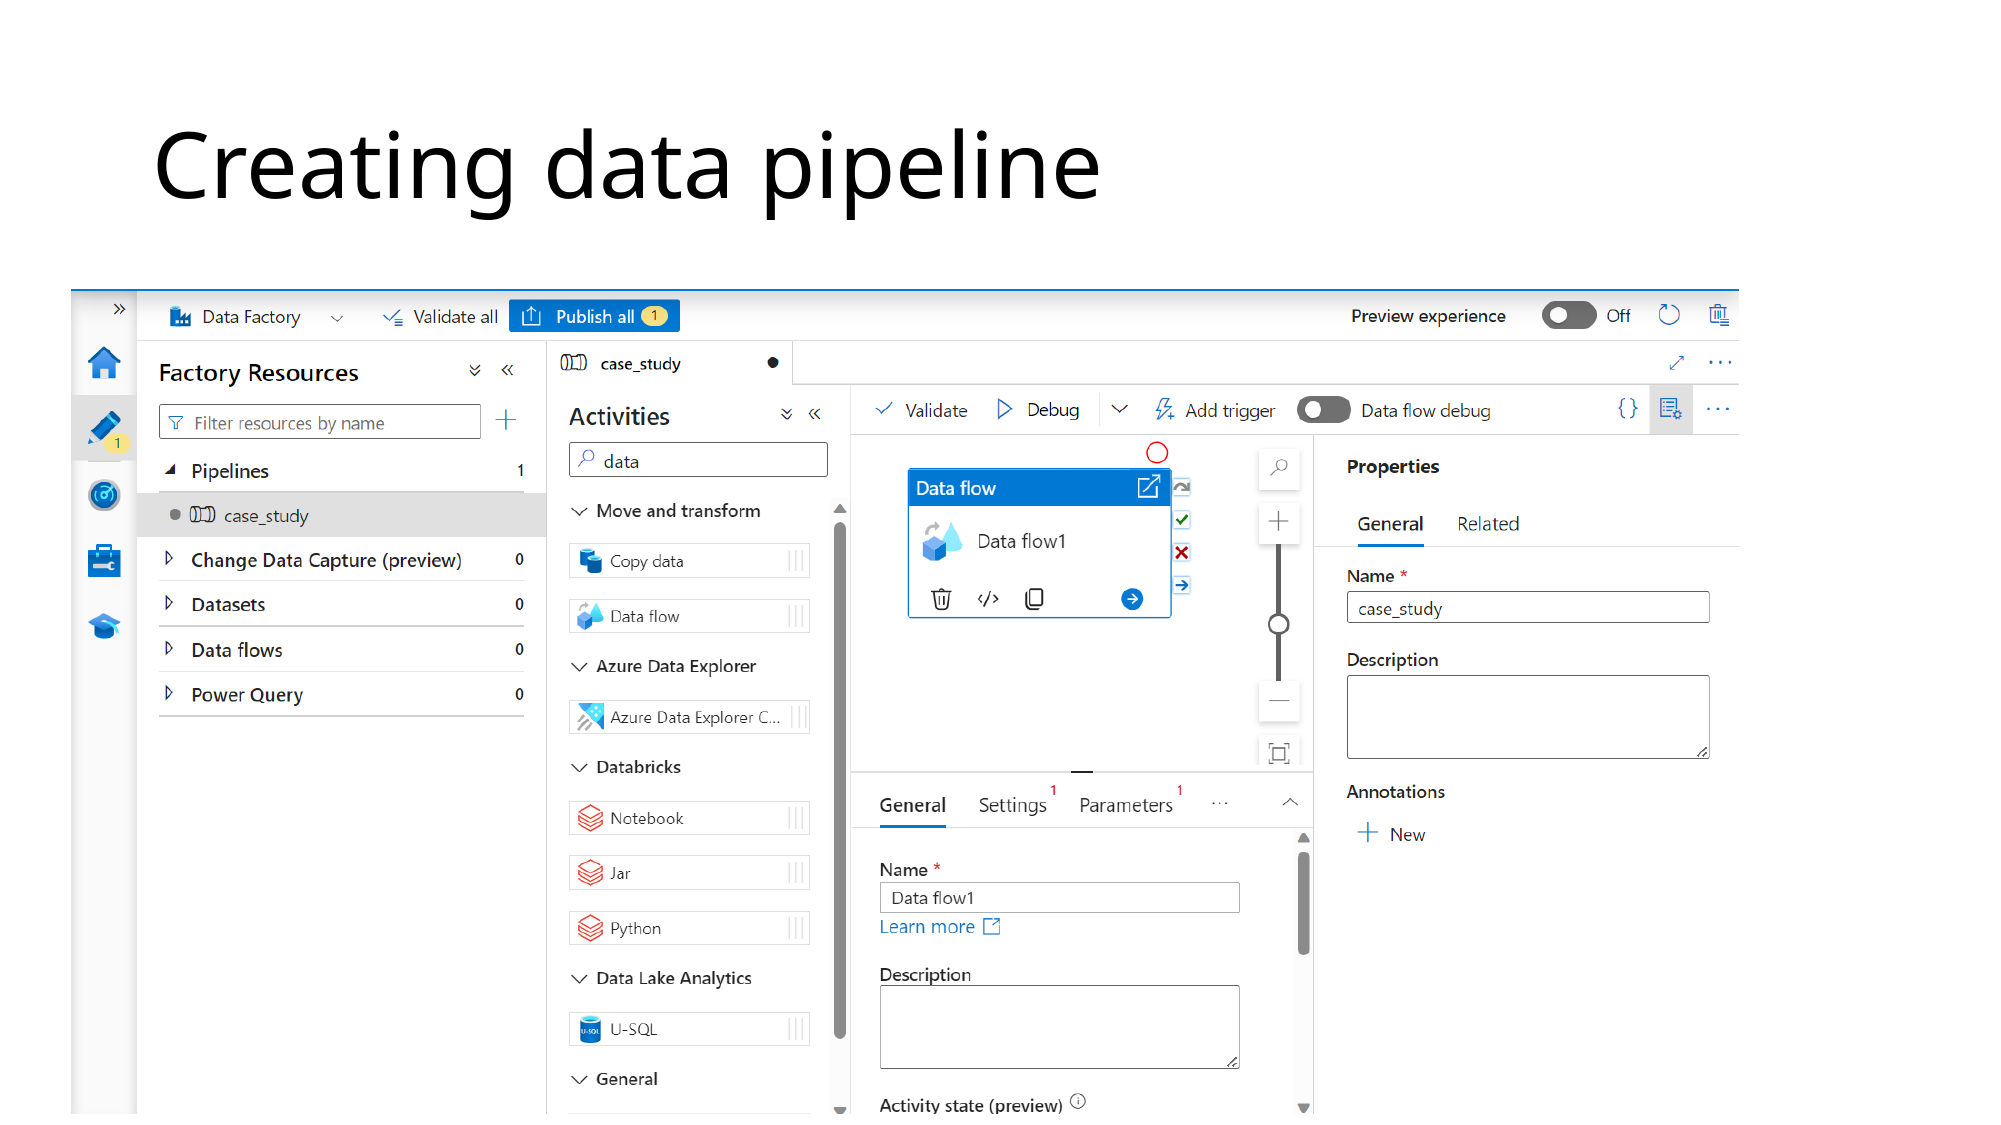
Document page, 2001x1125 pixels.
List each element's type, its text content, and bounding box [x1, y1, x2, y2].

title Creating data pipeline [137, 59, 1863, 278]
picture [71, 289, 1739, 1114]
